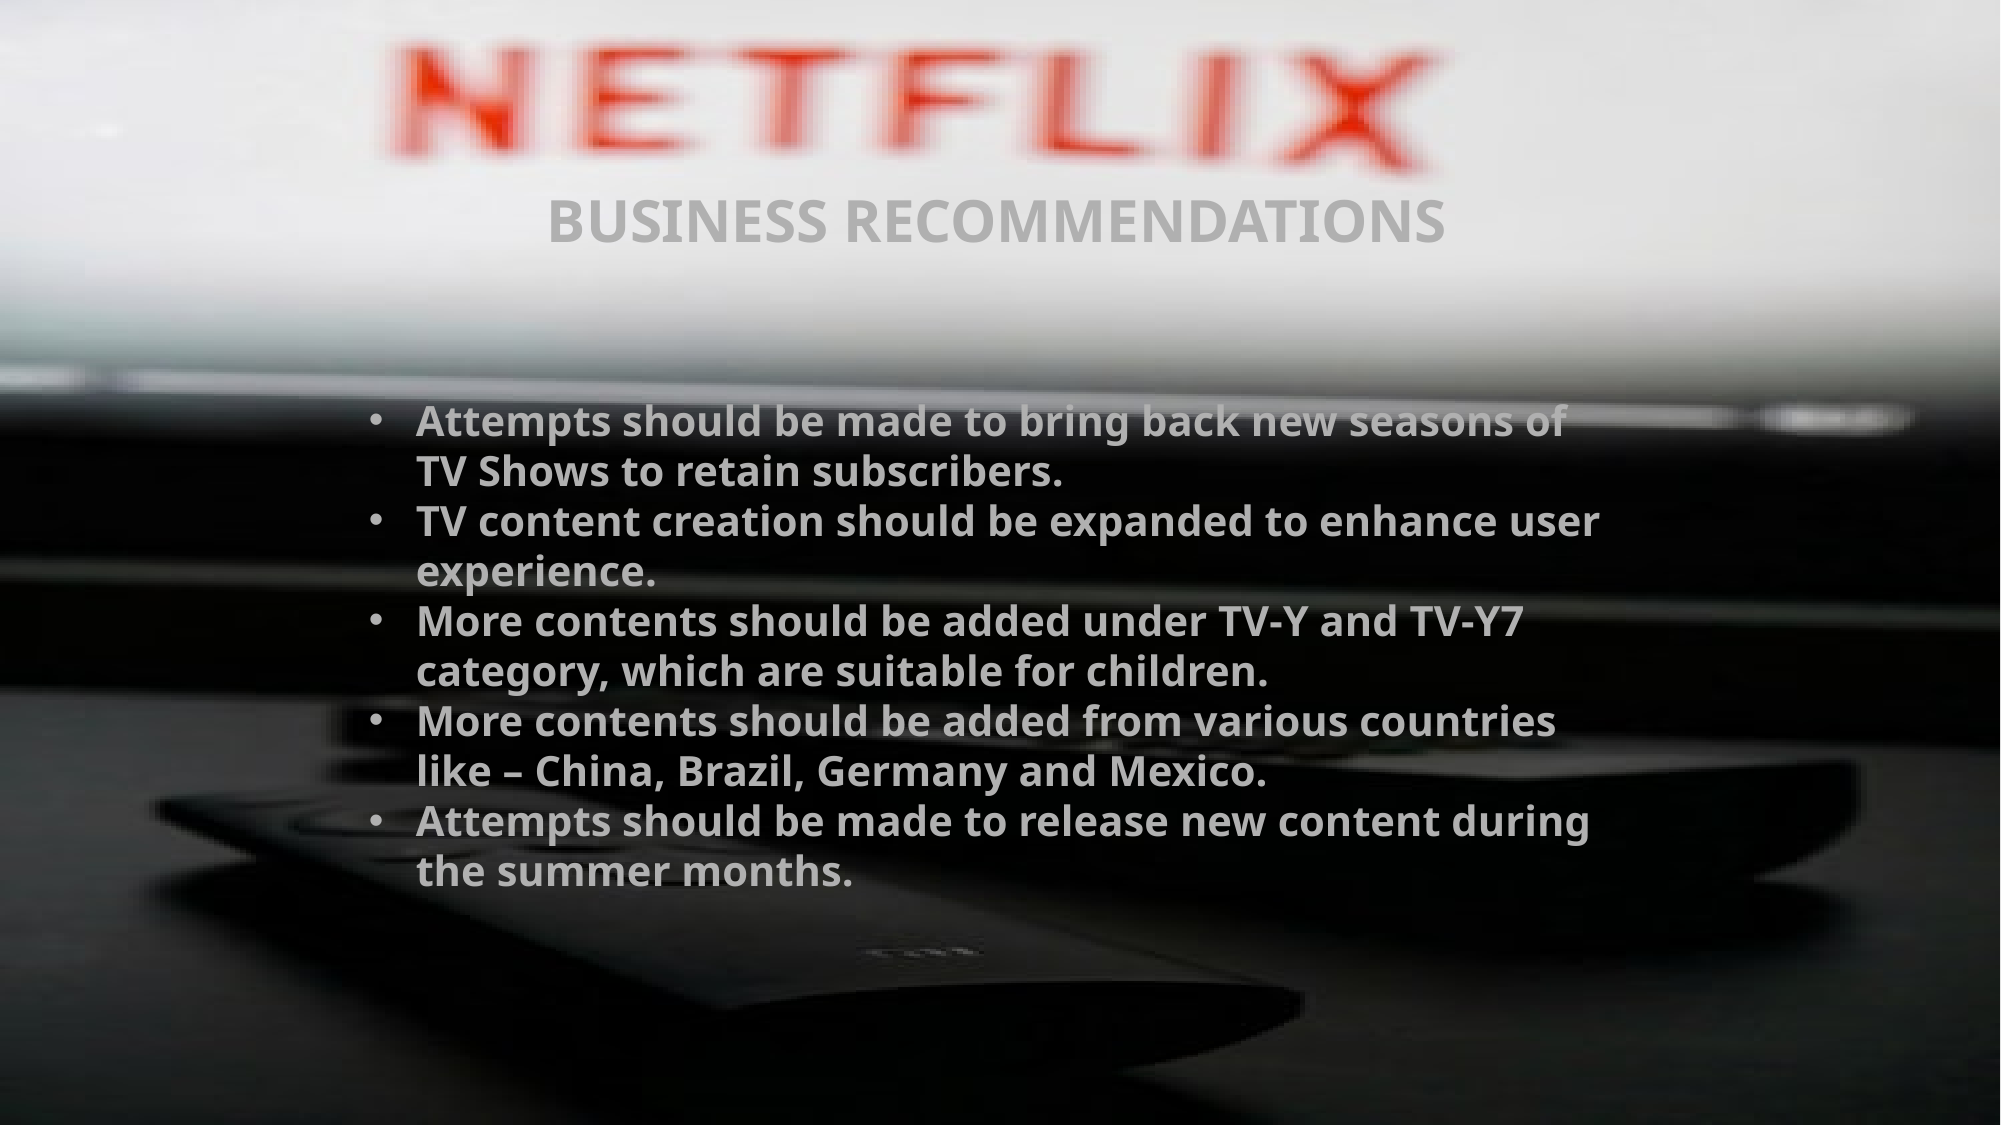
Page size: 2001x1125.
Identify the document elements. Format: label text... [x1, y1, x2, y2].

text_box BUSINESS RECOMMENDATIONS [532, 177, 1462, 262]
text_box Attempts should be made to bring back new seasons of TV Shows to retain subscribers. TV content creation should be expanded to enhance user experience. More contents should be added under TV-Y and TV-Y7 category, which are suitable for children. More contents should be added from various countries like – China, Brazil, Germany and Mexico. Attempts should be made to release new content during the summer months. [354, 342, 1640, 903]
picture [0, 0, 2001, 1125]
